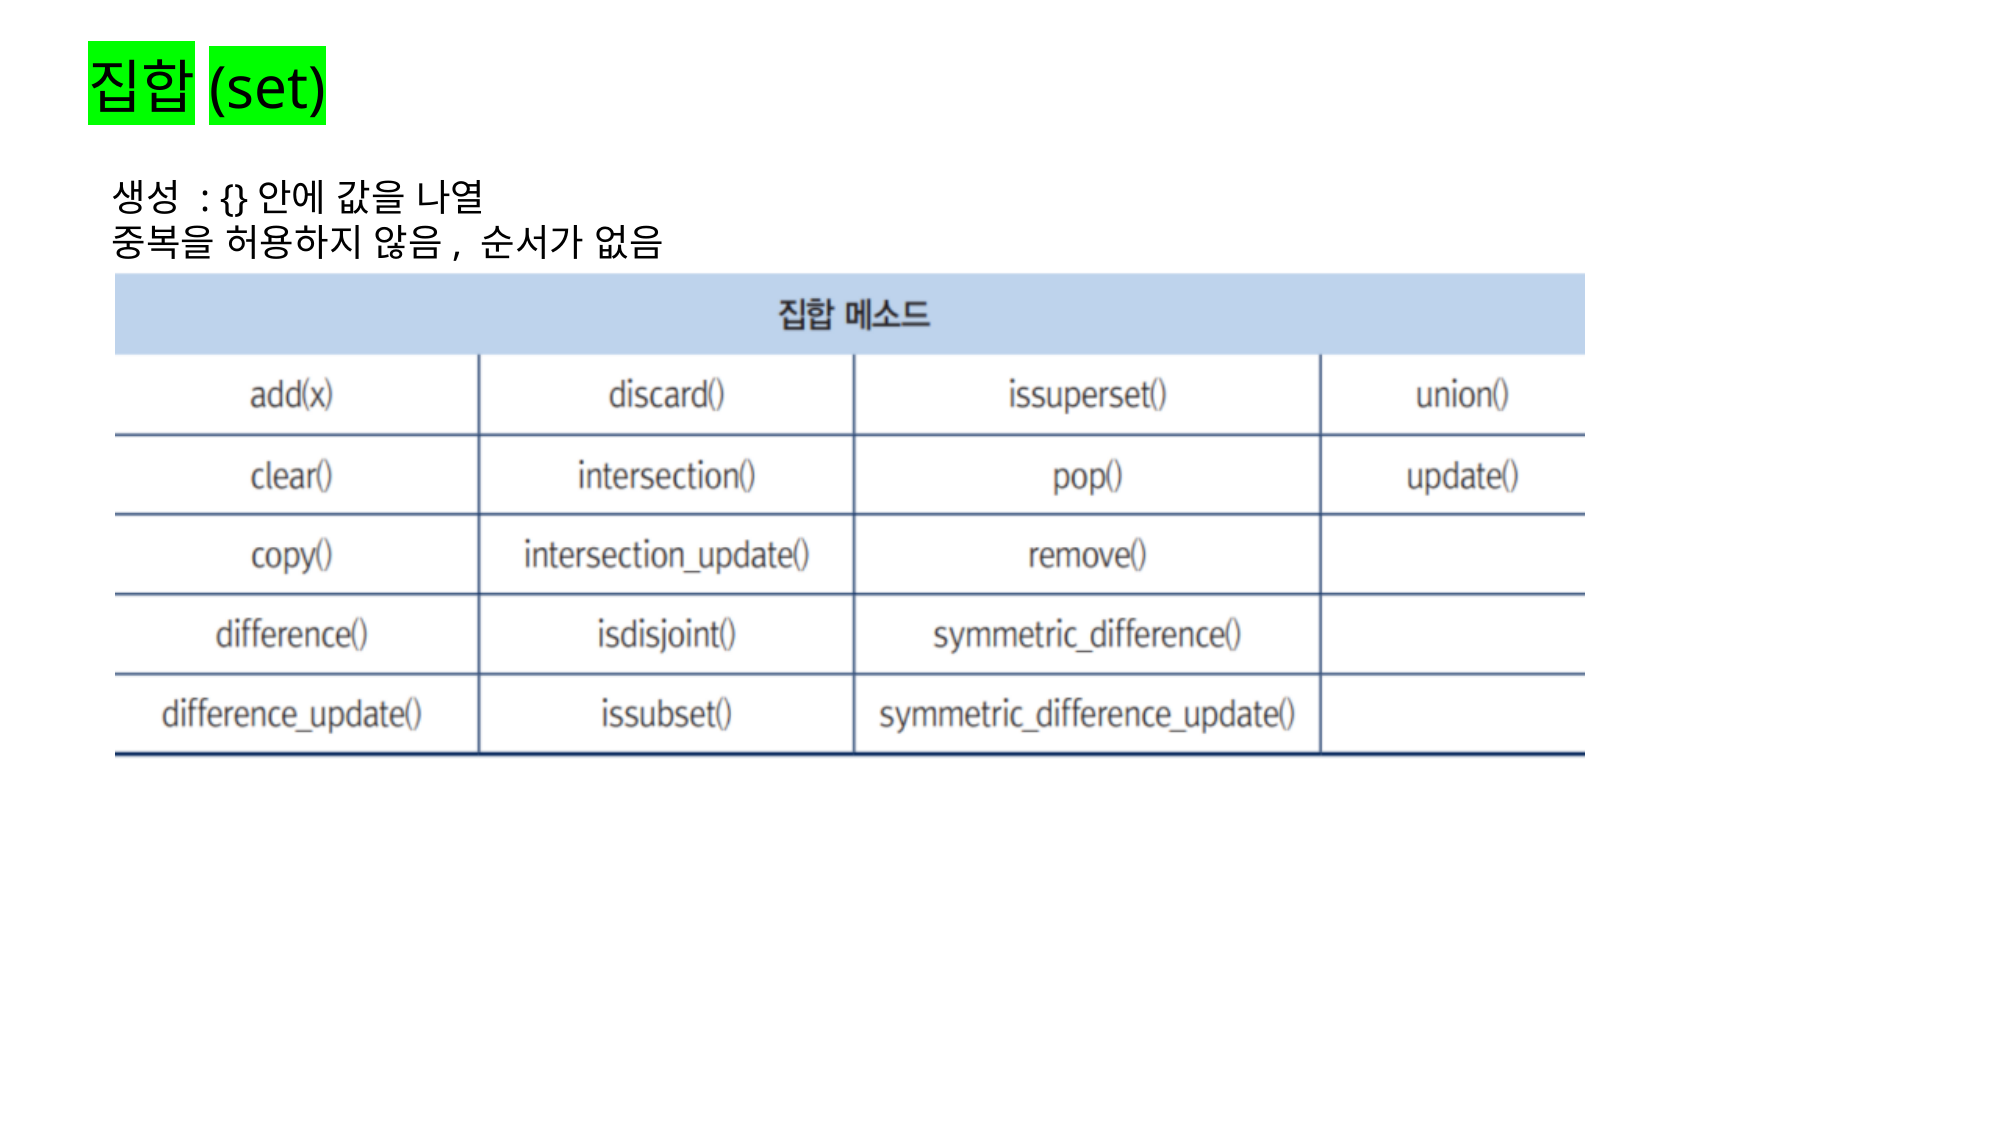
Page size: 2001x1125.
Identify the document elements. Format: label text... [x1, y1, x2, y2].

text_box 생성 : {}안에 값을 나열 중복을 허용하지 않음, 순서가 없음 [96, 166, 1171, 272]
text_box 집합(set) [73, 35, 797, 129]
picture [115, 272, 1585, 759]
